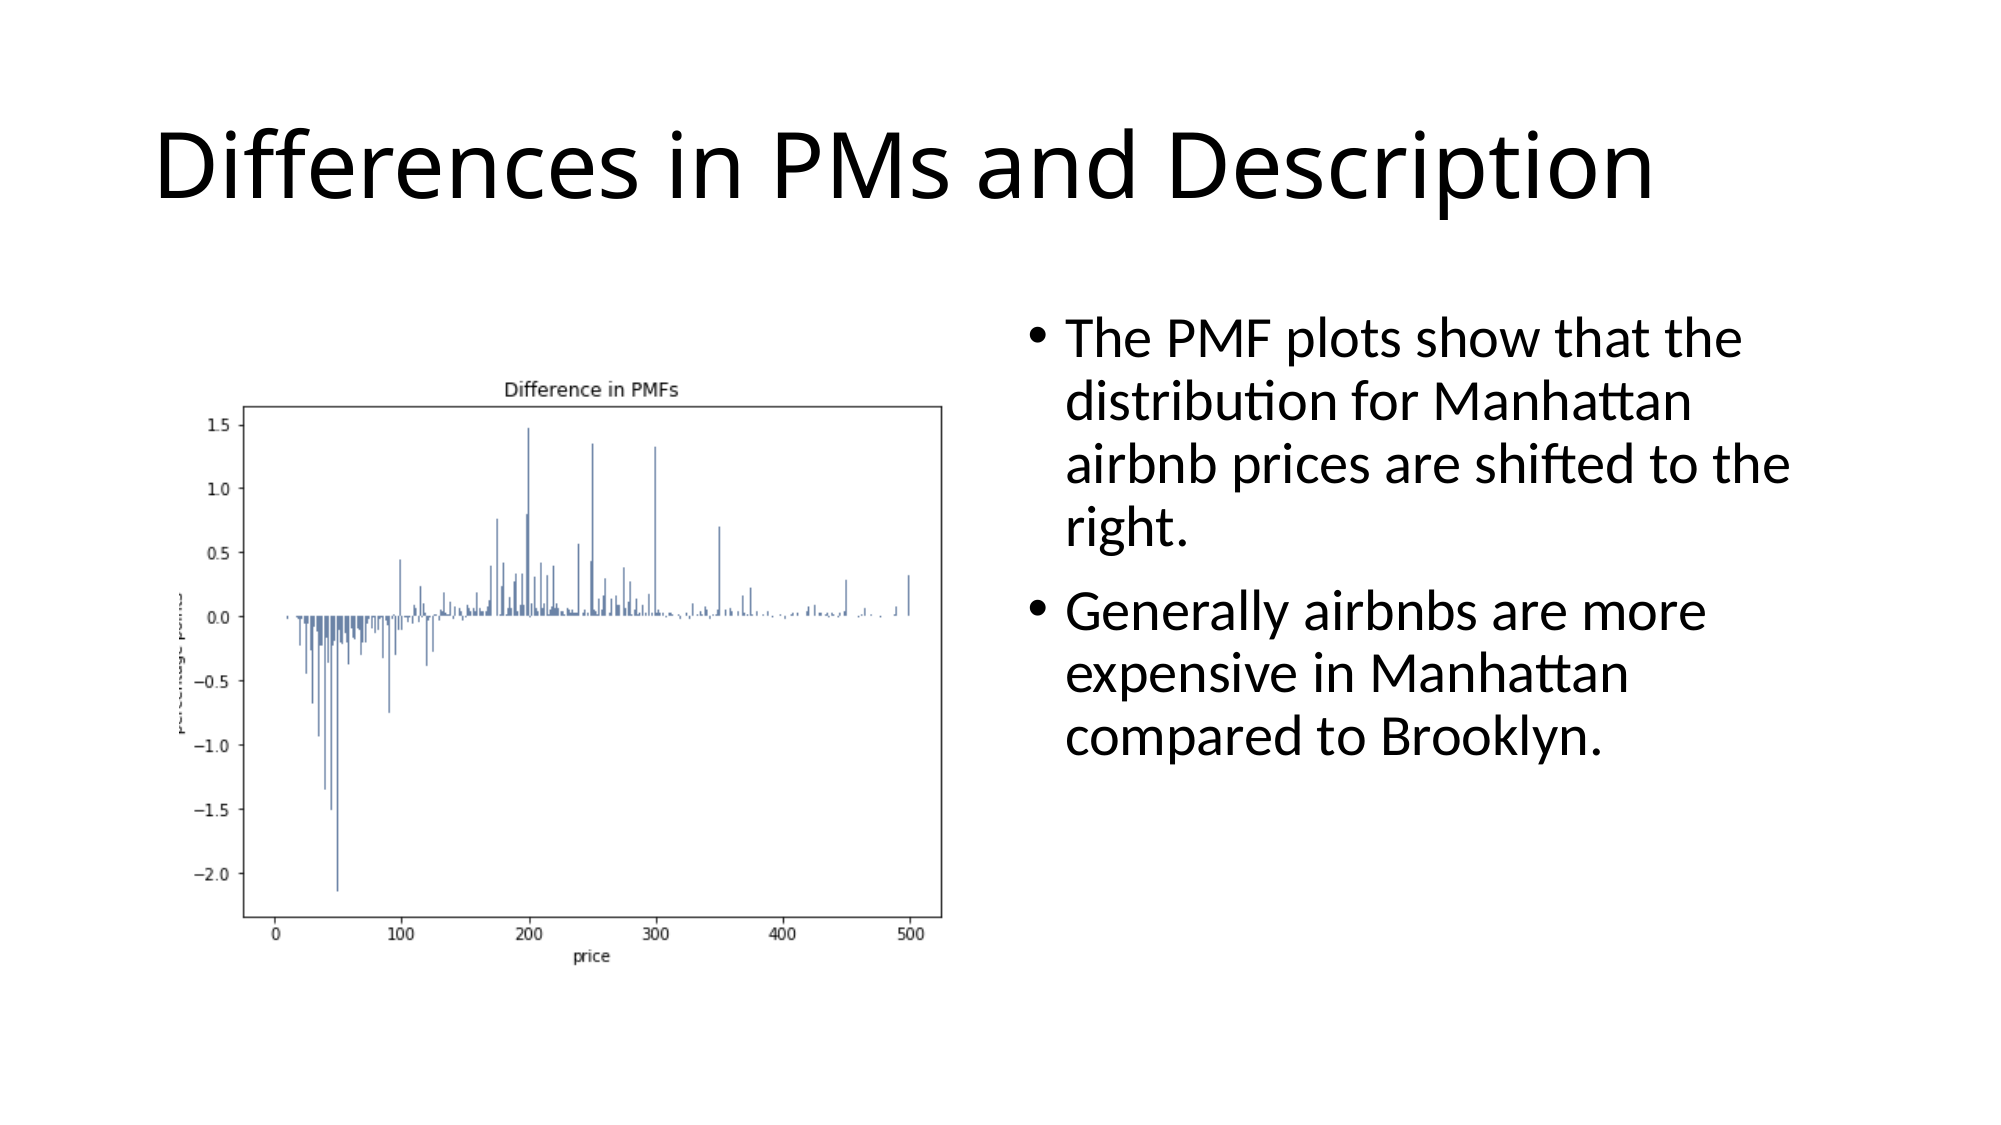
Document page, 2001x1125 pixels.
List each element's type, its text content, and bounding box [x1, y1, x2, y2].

list The PMF plots show that the distribution for Manhattan airbnb prices are shifted to the right. Generally airbnbs are more expensive in Manhattan compared to Brooklyn. [1012, 299, 1863, 1014]
title Differences in PMs and Description [137, 59, 1863, 278]
picture [179, 364, 1013, 981]
